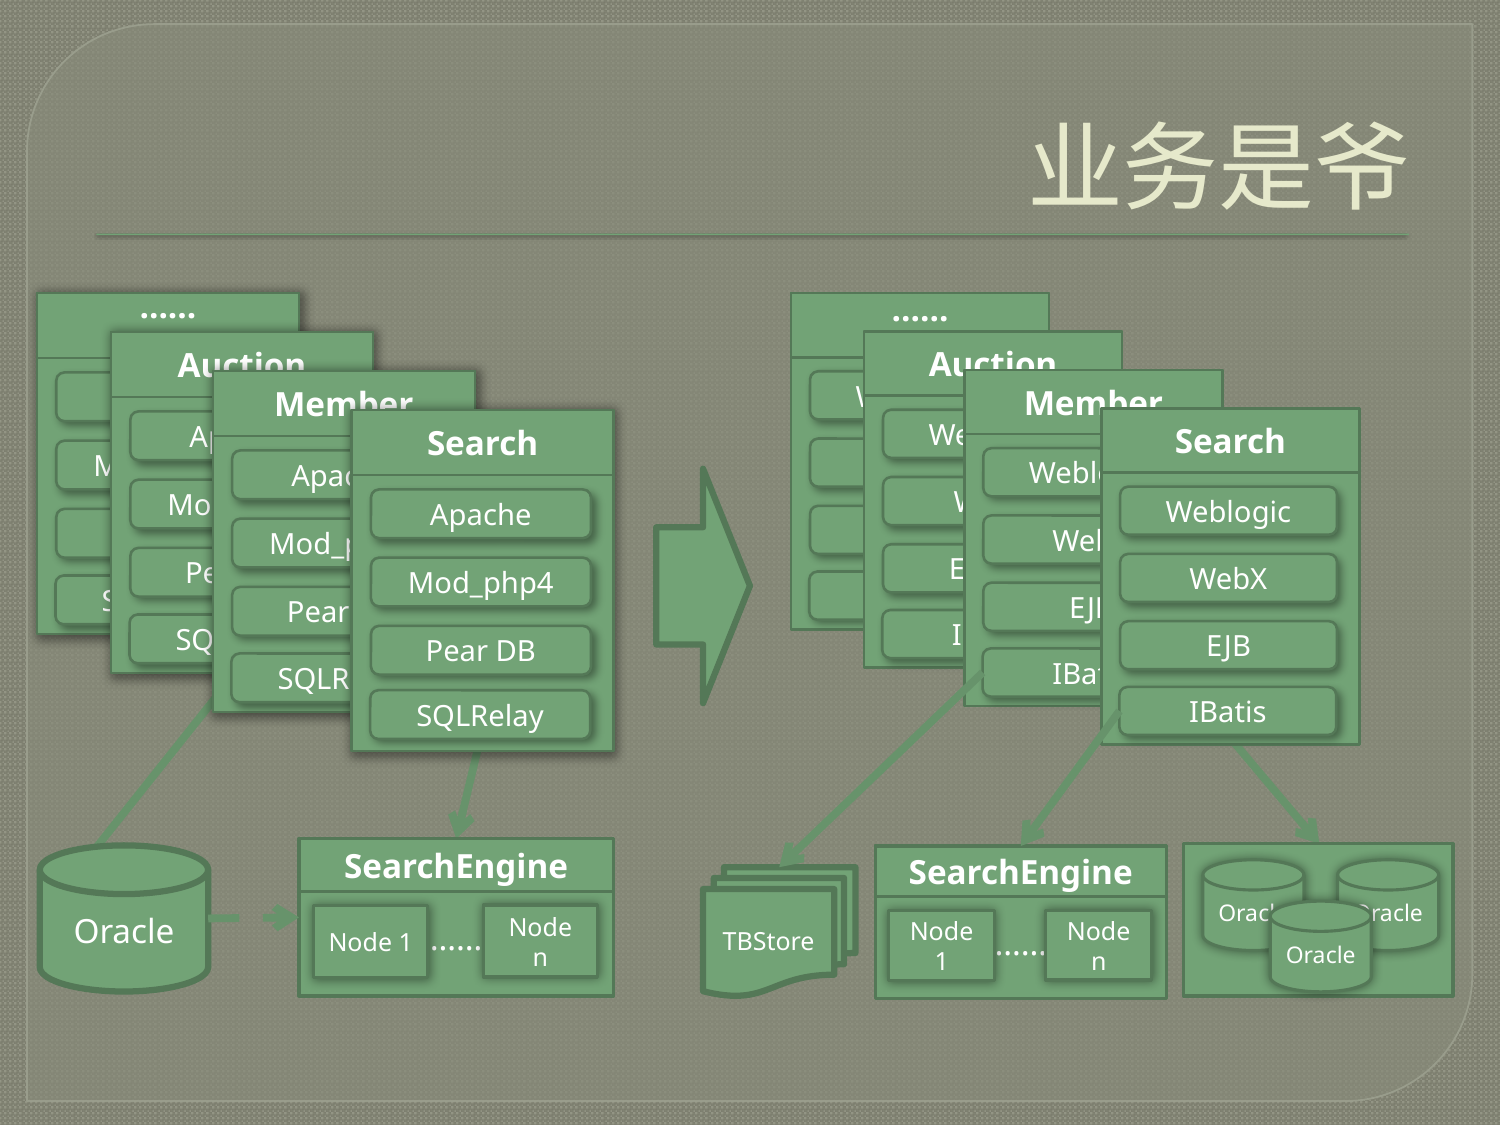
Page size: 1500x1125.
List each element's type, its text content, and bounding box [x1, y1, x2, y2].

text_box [702, 292, 1454, 999]
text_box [36, 292, 614, 997]
text_box [653, 524, 695, 648]
title 业务是爷 [75, 41, 1425, 230]
